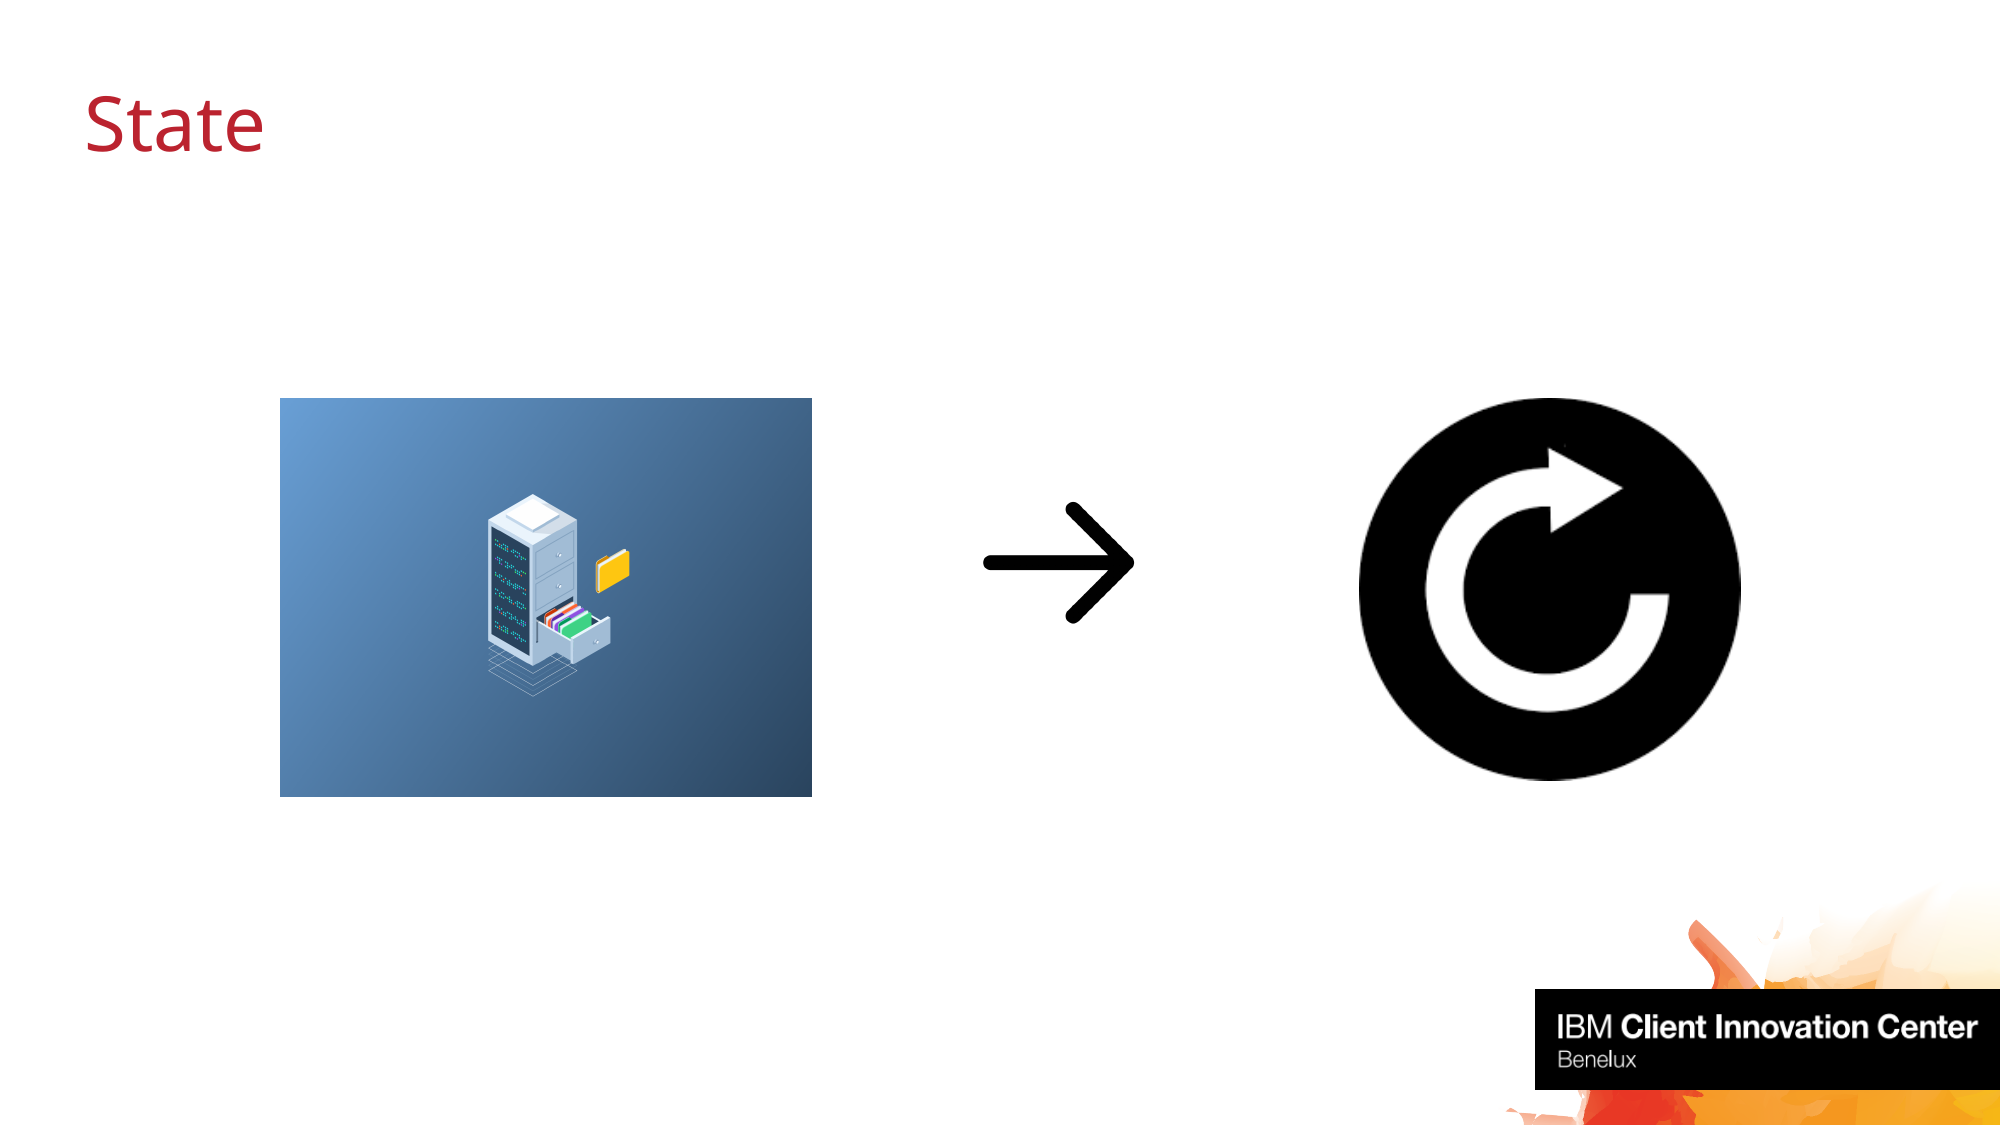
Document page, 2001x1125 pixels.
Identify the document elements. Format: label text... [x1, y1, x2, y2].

picture [1352, 807, 2000, 1125]
picture [1359, 398, 1741, 781]
picture [280, 398, 812, 797]
title State [69, 78, 1922, 176]
picture [968, 472, 1149, 653]
